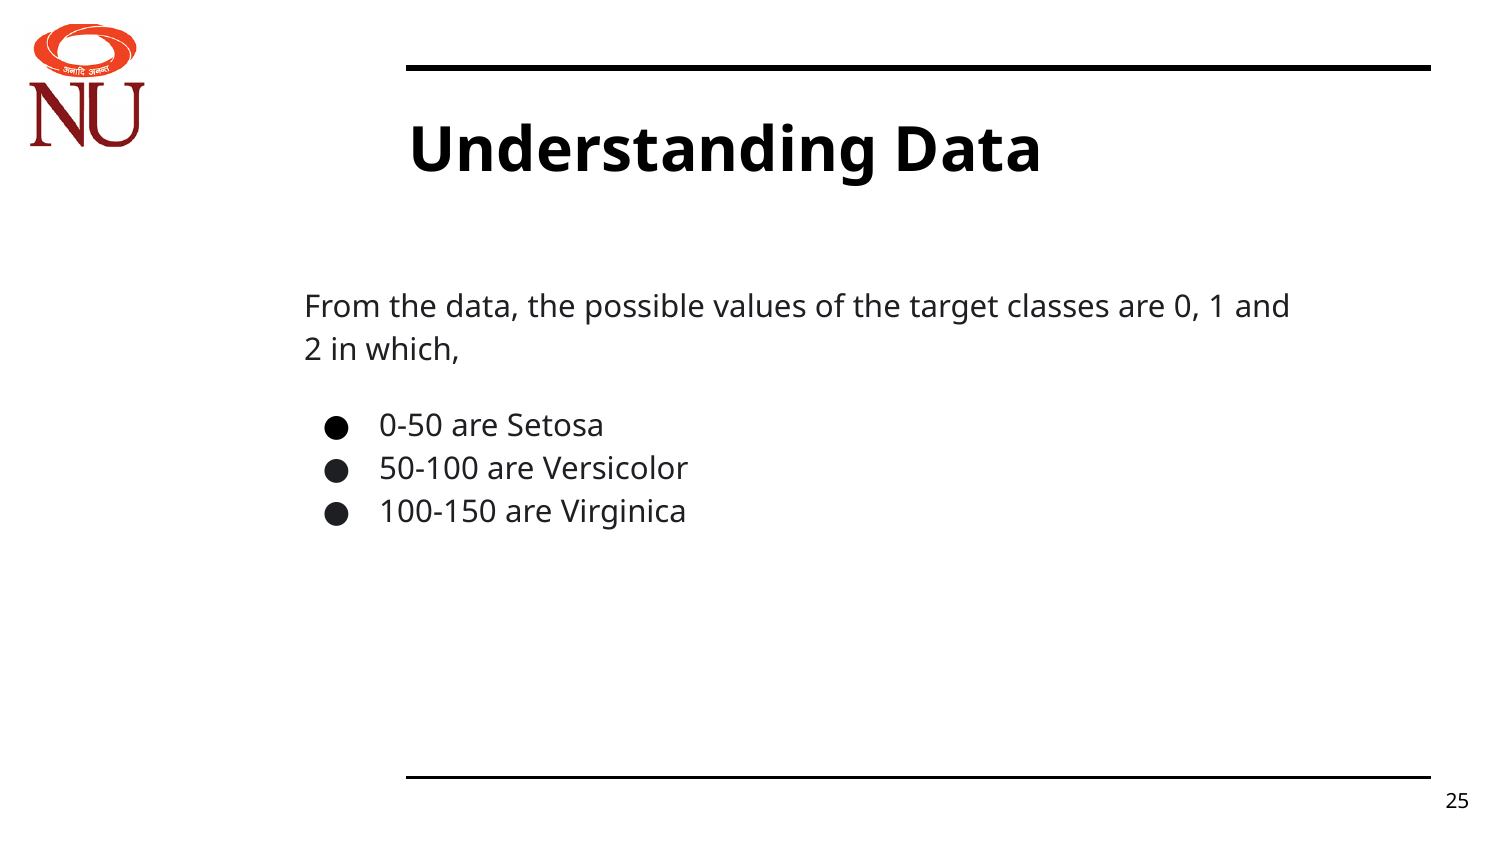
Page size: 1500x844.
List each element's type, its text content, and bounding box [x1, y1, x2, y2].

picture [24, 24, 150, 150]
title Understanding Data [393, 94, 1431, 199]
list From the data, the possible values of the target classes are 0, 1 and 2 in which, 0-50 are Setosa 50-100 are Versicolor 100-150 are Virginica [289, 265, 1327, 758]
slide_number ‹#› [1394, 769, 1484, 834]
